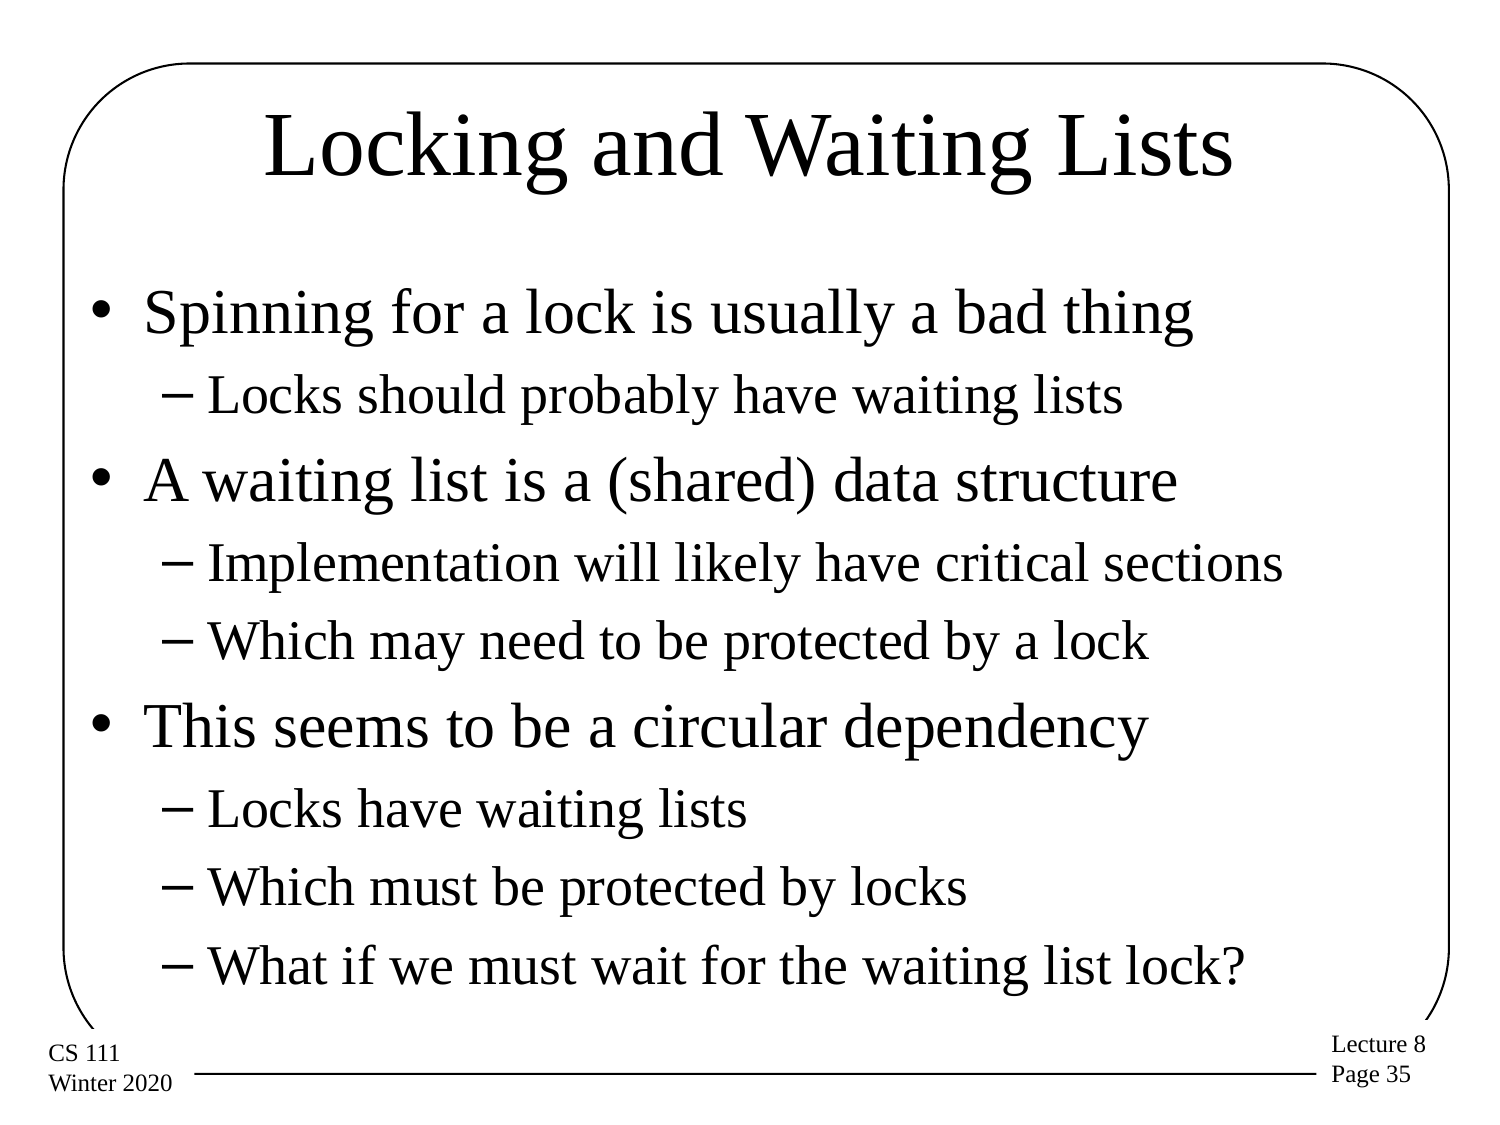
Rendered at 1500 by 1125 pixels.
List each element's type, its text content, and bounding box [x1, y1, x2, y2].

list Spinning for a lock is usually a bad thing Locks should probably have waiting lists A waiting list is a (shared) data structure Implementation will likely have critical sections Which may need to be protected by a lock This seems to be a circular dependency Locks have waiting lists Which must be protected by locks What if we must wait for the waiting list lock? [74, 262, 1426, 1006]
title Locking and Waiting Lists [74, 44, 1426, 233]
